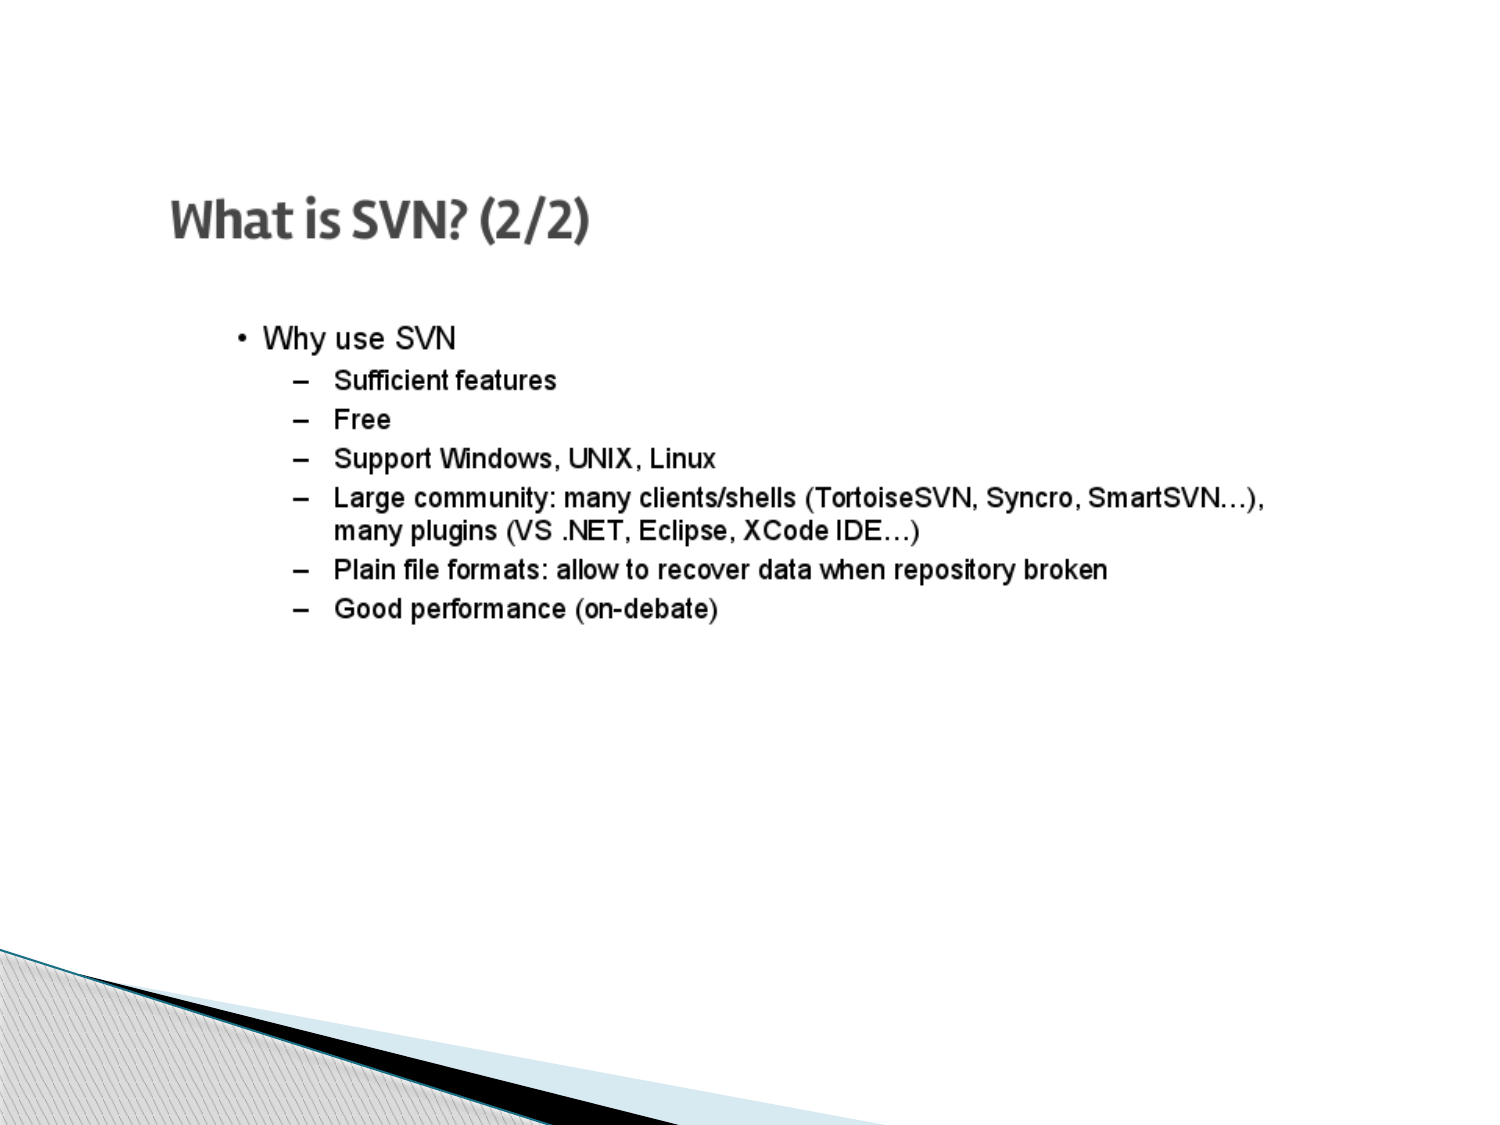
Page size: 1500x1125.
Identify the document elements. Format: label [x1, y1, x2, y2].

picture [162, 187, 1396, 851]
